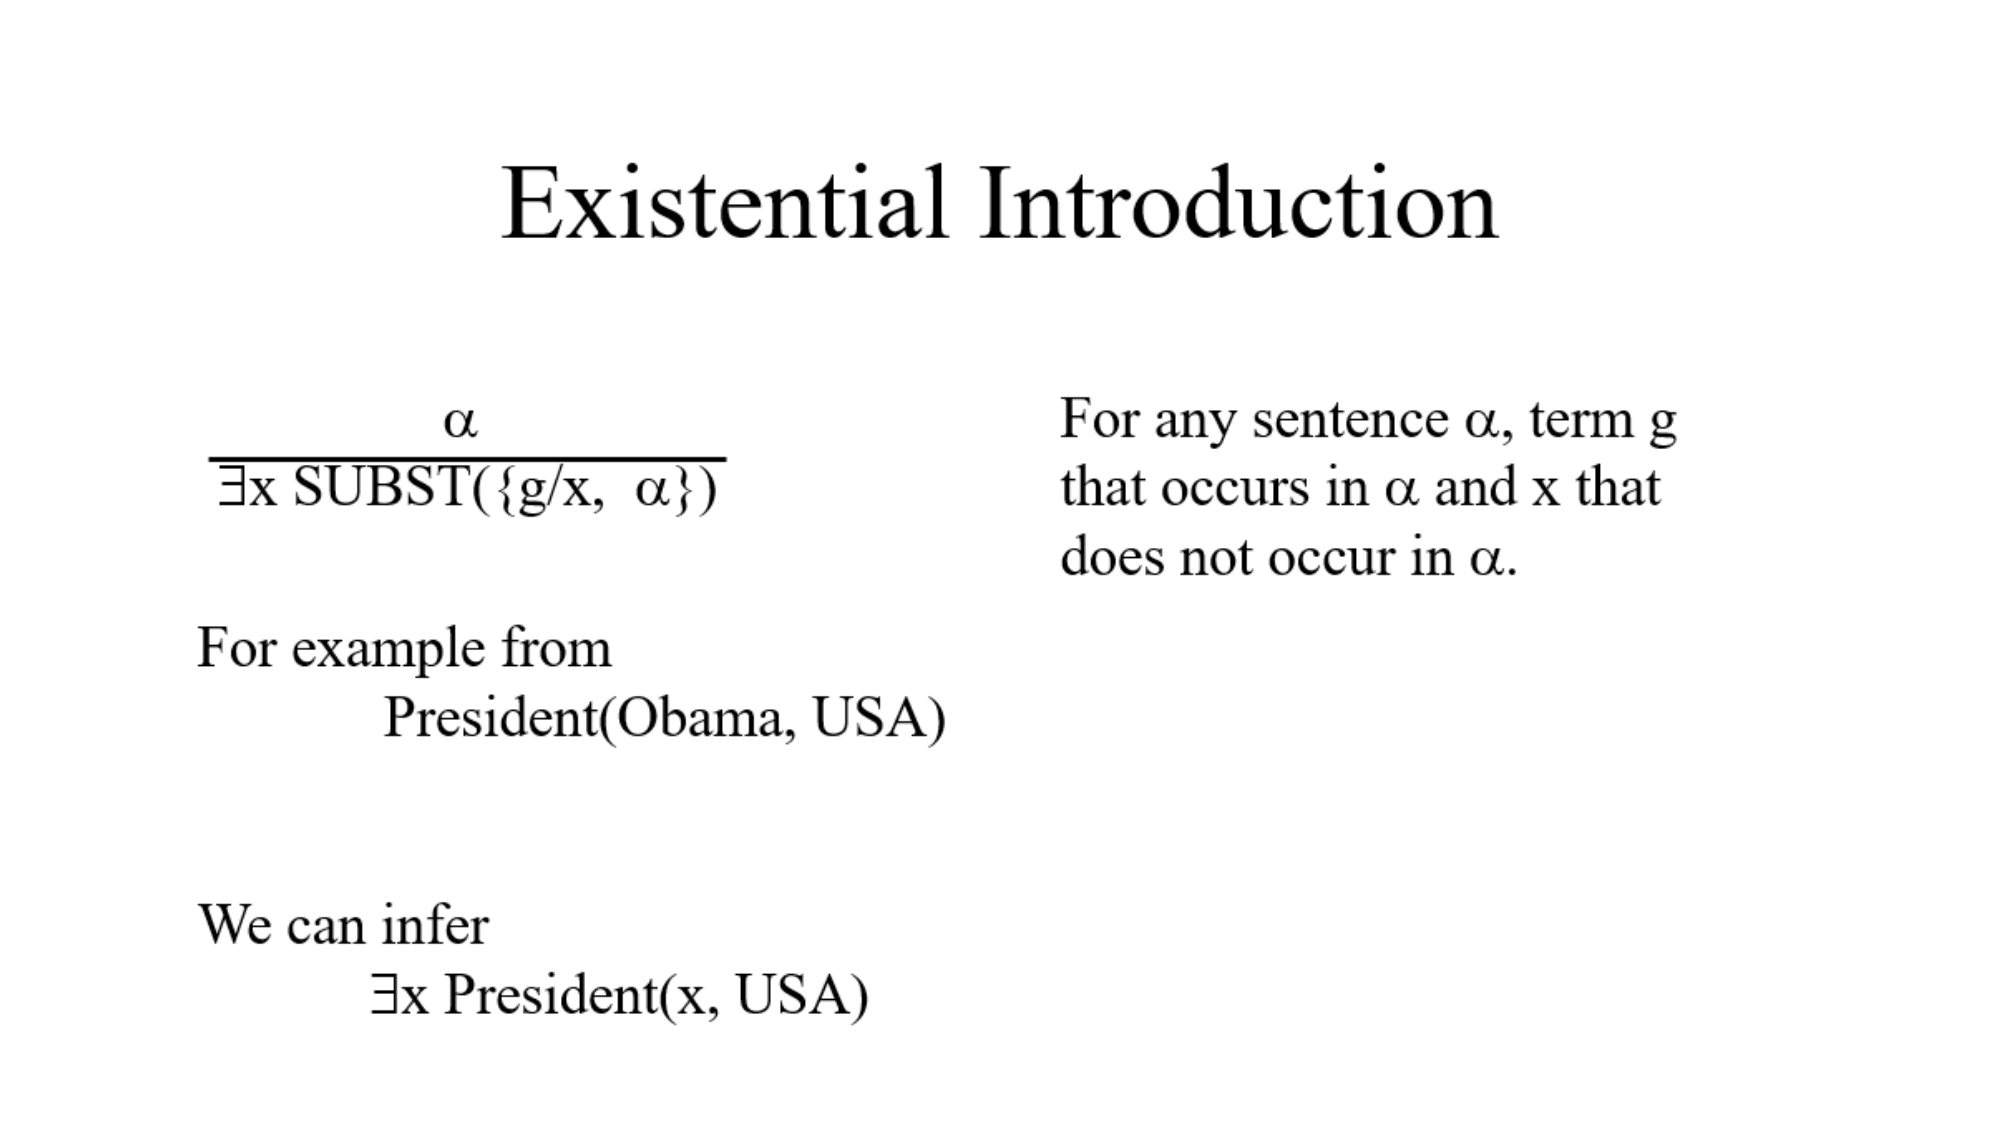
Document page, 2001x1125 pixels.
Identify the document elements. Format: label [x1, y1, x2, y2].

picture [180, 140, 1750, 1082]
